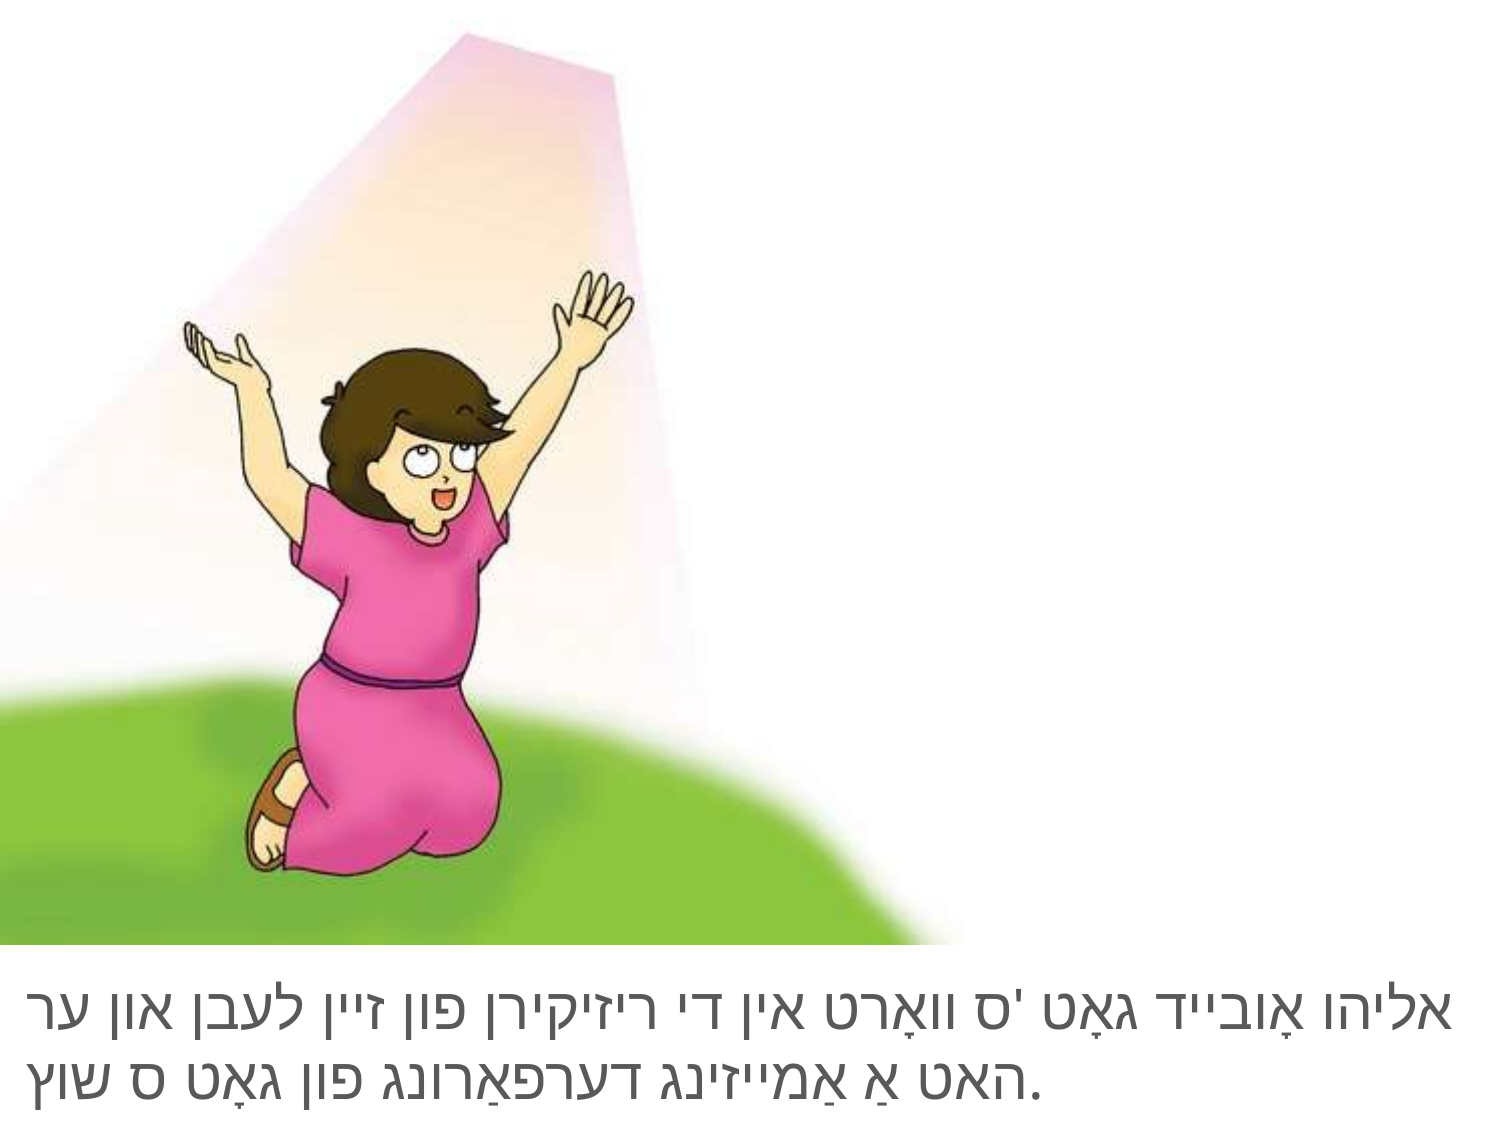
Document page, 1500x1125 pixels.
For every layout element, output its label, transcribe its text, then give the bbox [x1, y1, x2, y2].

text_box אליהו אָובייד גאָט 'ס וואָרט אין די ריזיקירן פון זיין לעבן און ער האט אַ אַמייזינג דערפאַרונג פון גאָט ס שוץ. [11, 964, 1498, 1119]
picture [0, 18, 1306, 946]
